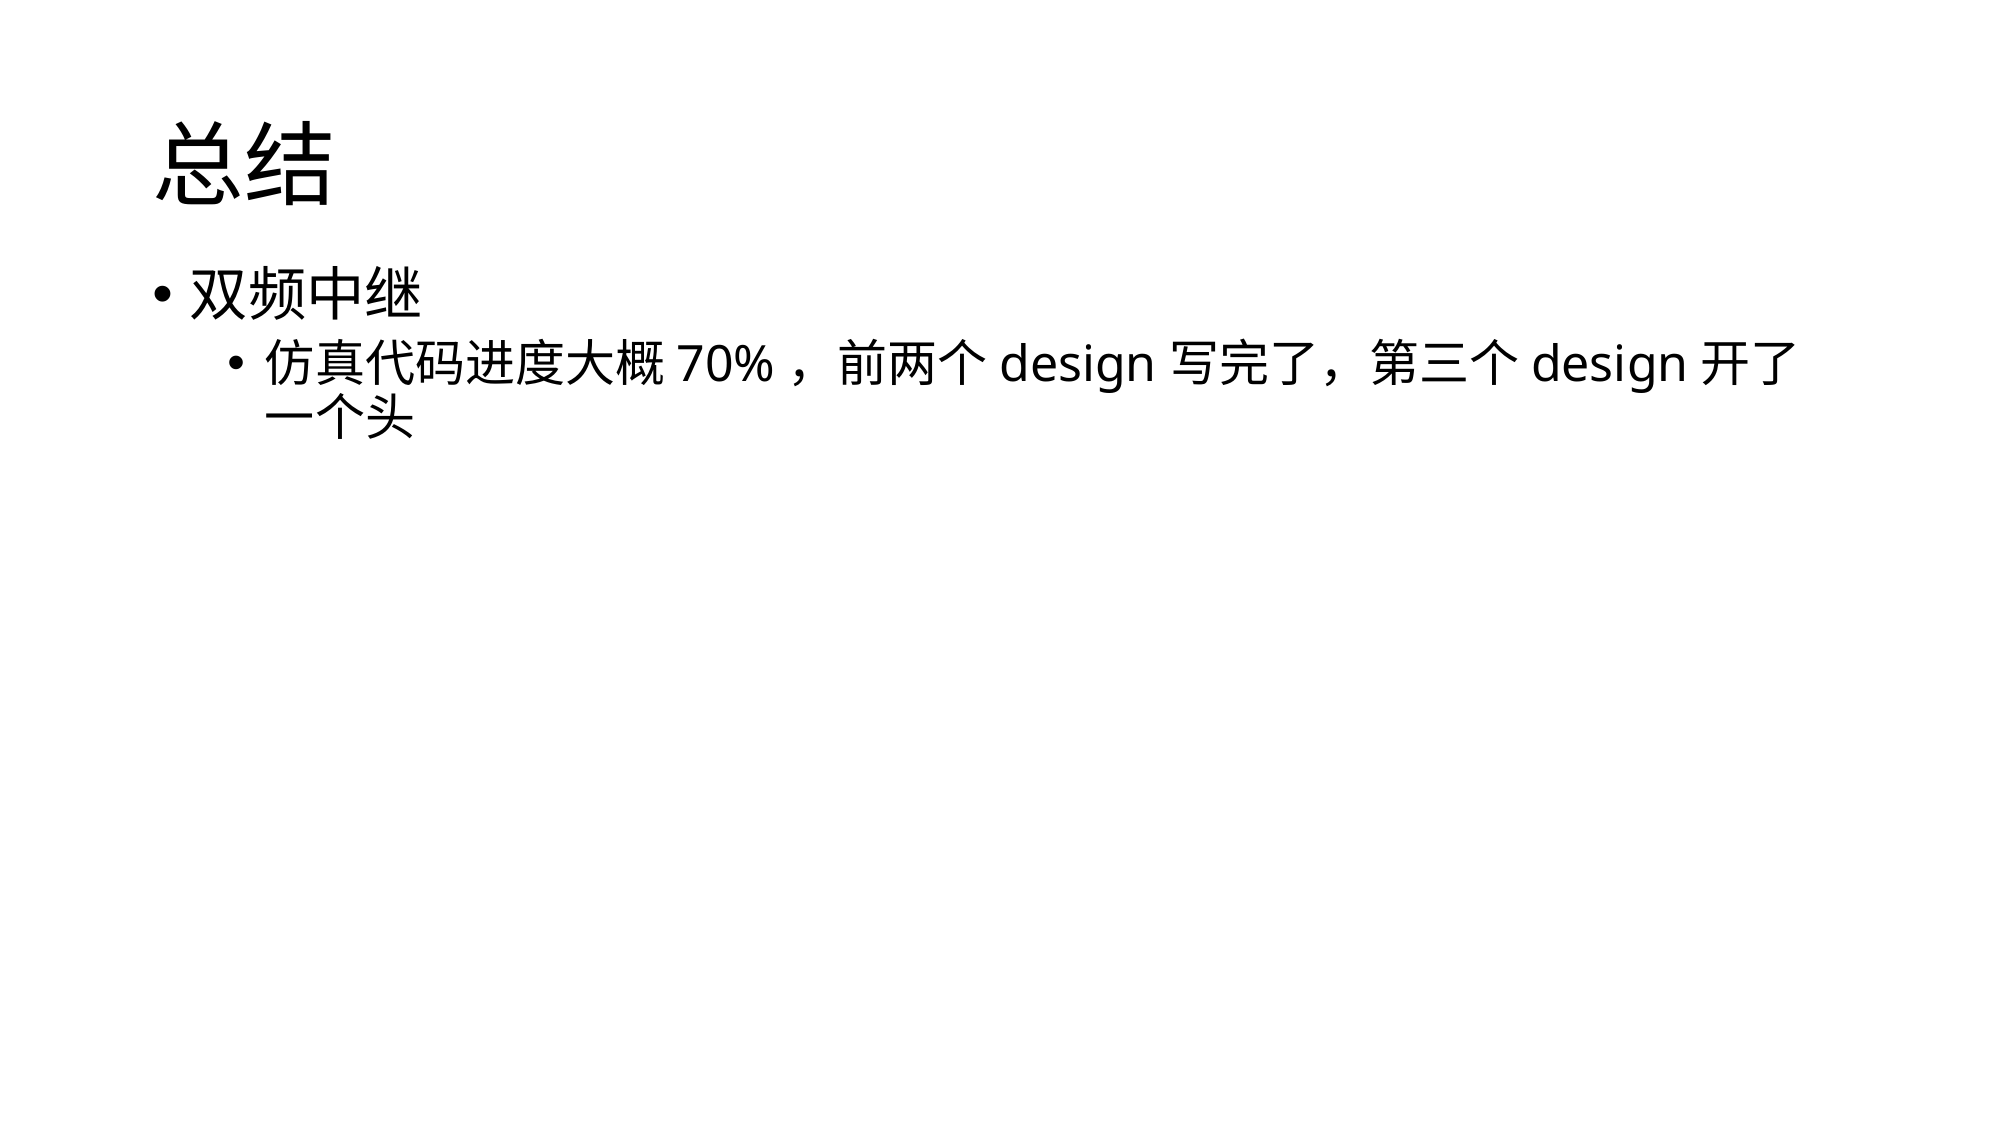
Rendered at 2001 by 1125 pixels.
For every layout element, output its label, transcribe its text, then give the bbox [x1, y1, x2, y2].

text_box [137, 260, 1863, 1066]
title 总结 [137, 59, 1863, 257]
